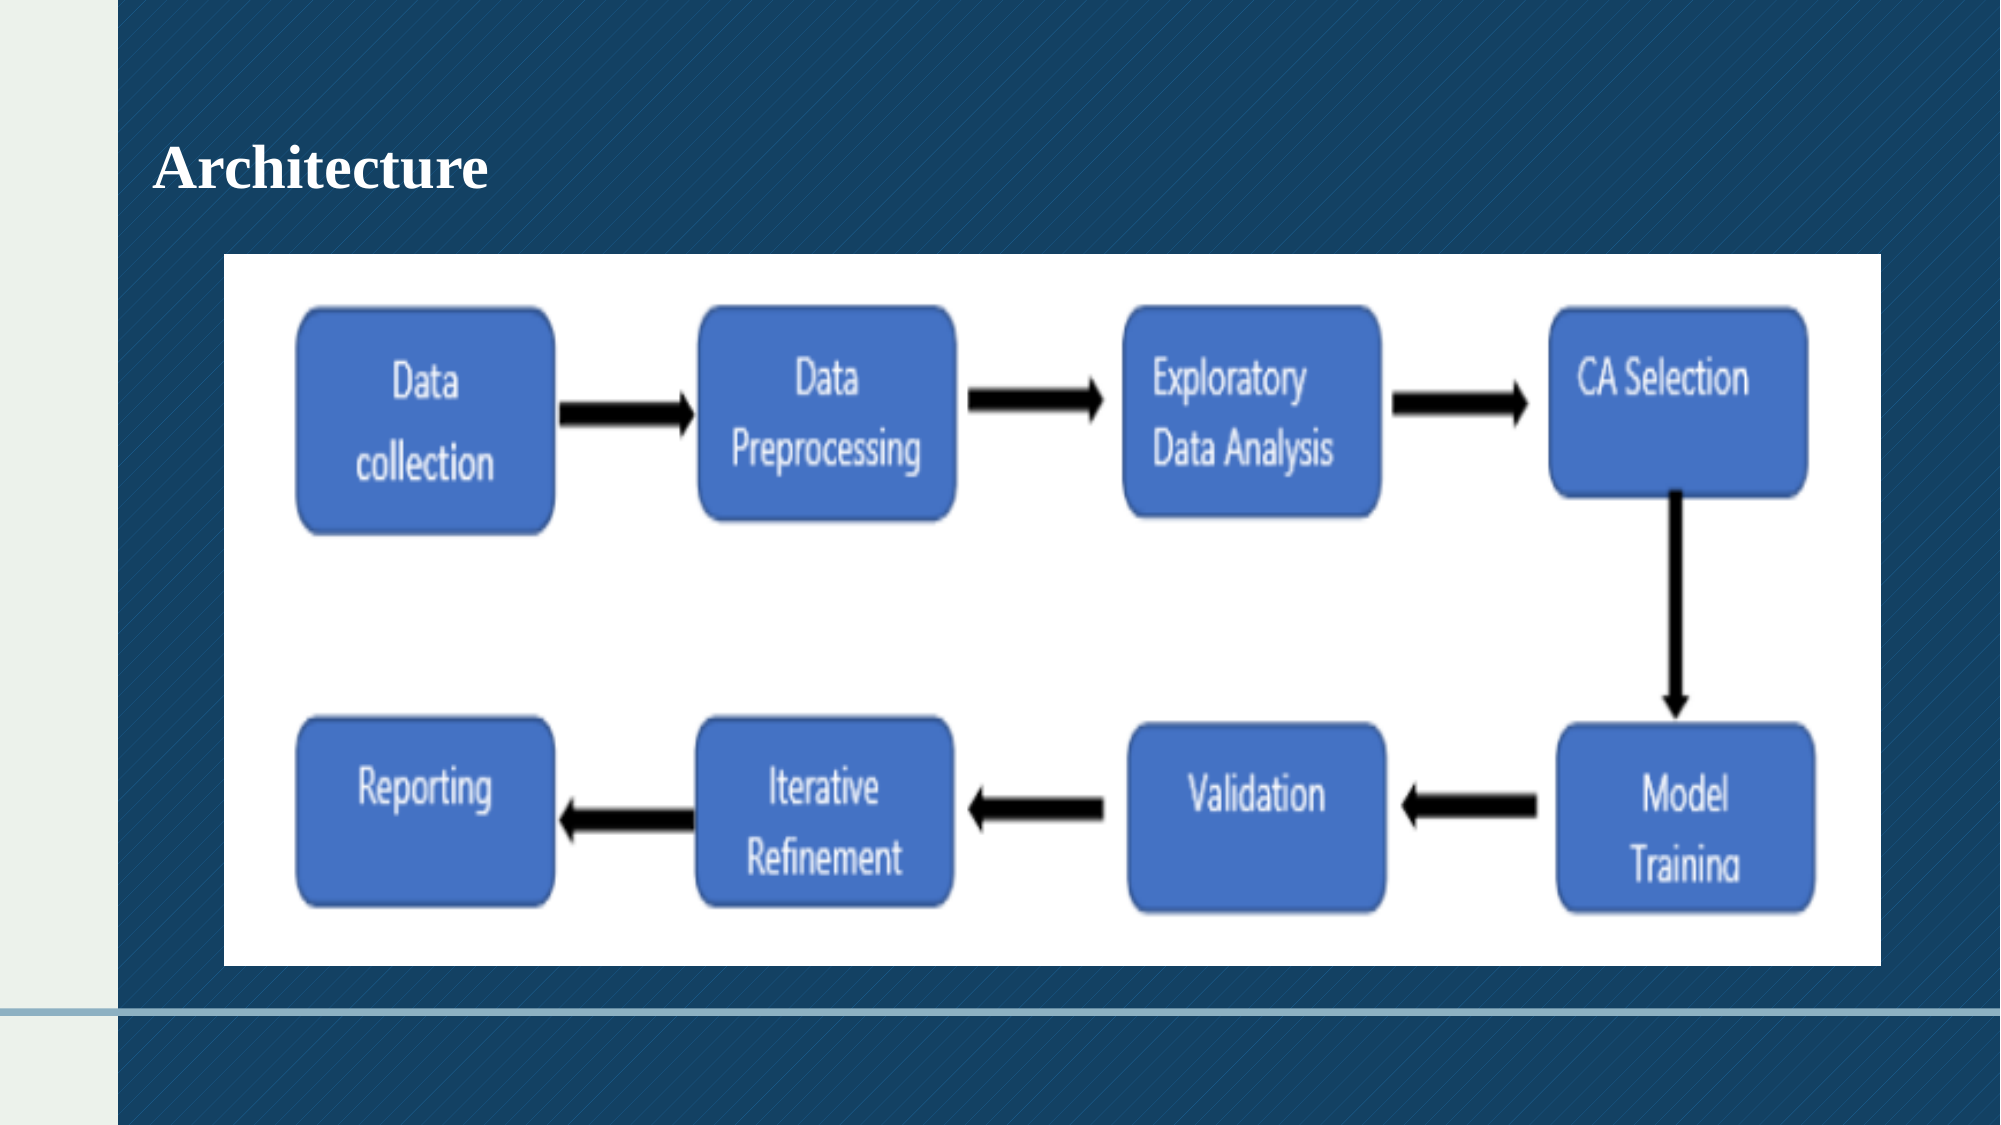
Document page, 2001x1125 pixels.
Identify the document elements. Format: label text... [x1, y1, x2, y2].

title Architecture [137, 59, 1863, 278]
picture [224, 254, 1881, 966]
